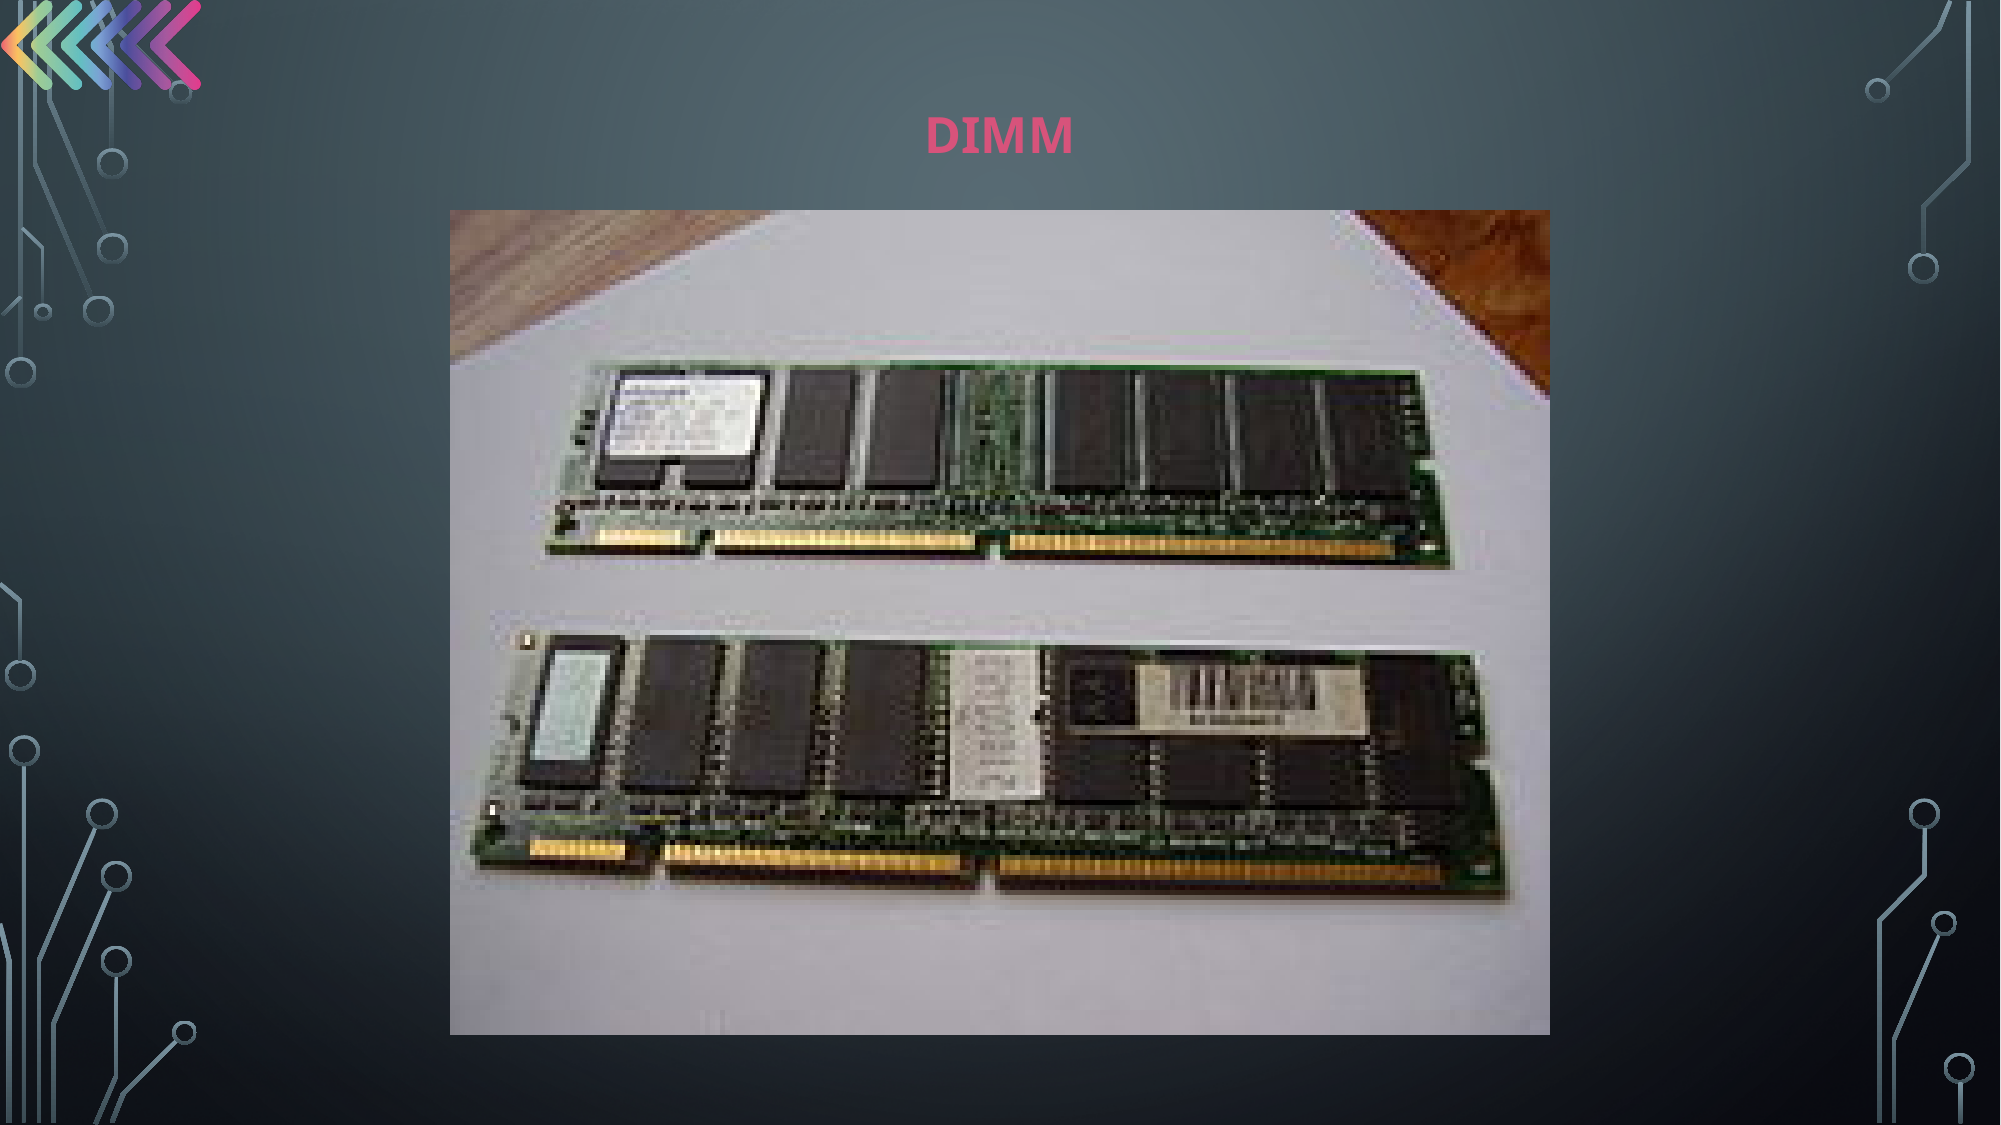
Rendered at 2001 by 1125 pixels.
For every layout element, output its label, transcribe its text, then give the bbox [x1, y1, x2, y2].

picture [0, 0, 201, 91]
picture [450, 210, 1550, 1035]
text_box DIMM [0, 96, 2000, 172]
